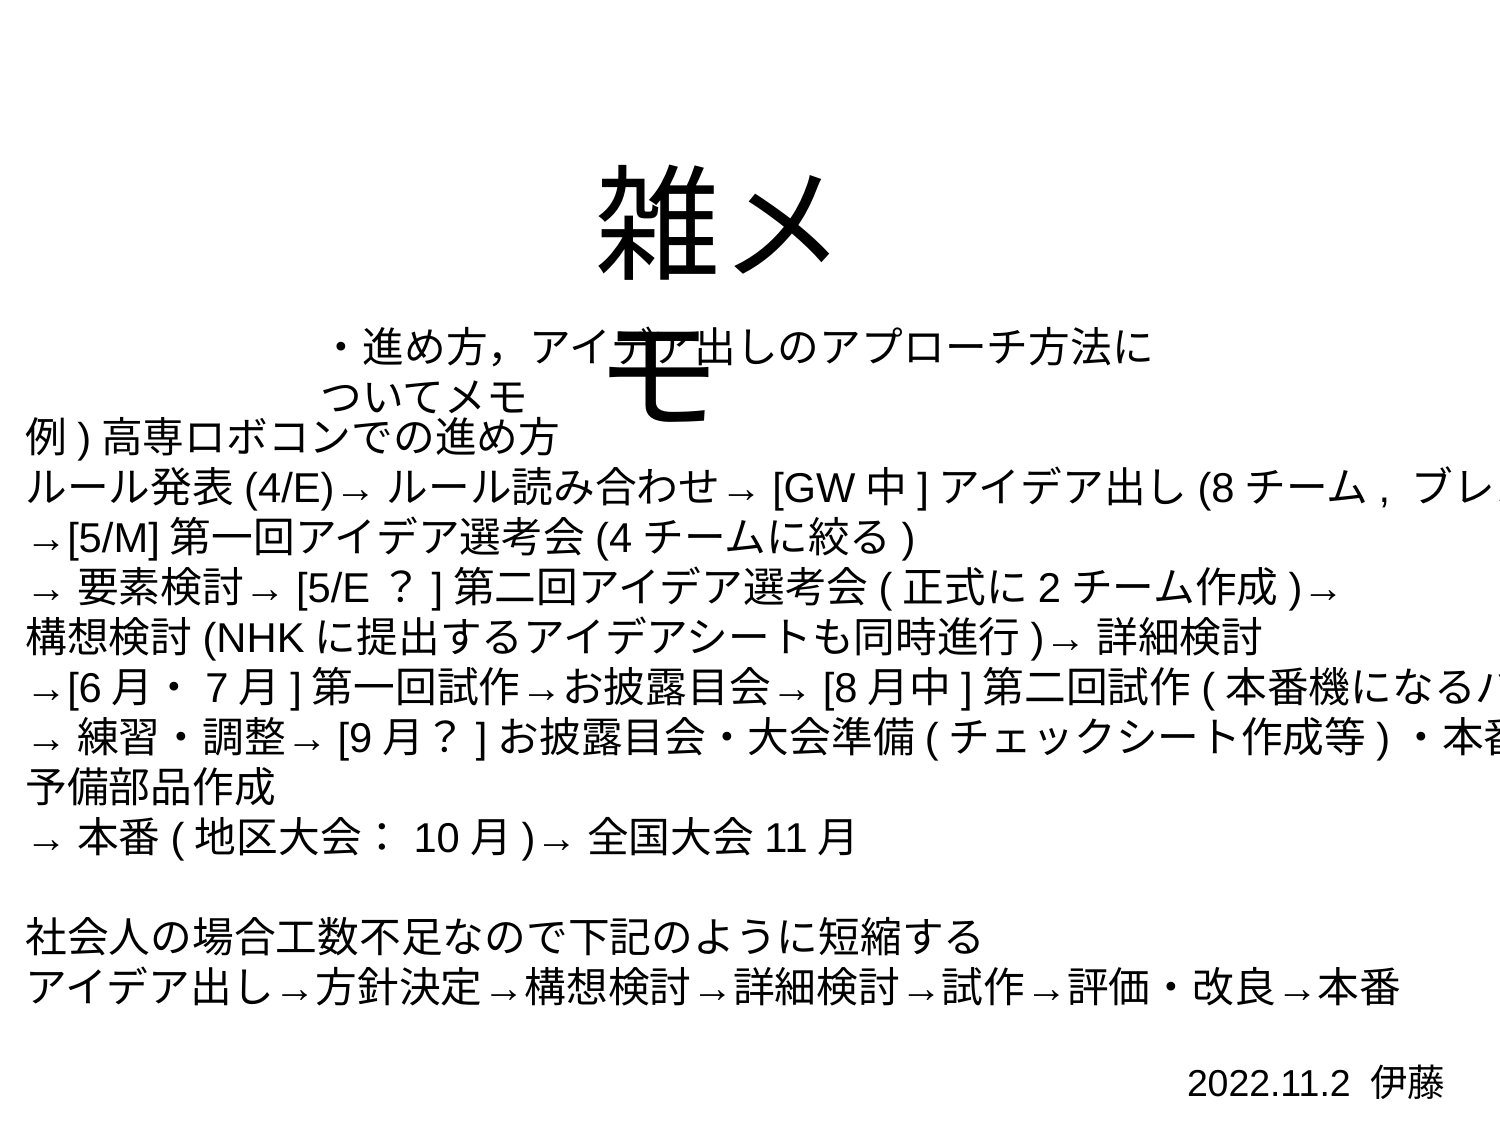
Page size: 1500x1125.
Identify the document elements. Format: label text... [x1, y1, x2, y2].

text_box ・進め方，アイデア出しのアプローチ方法についてメモ [305, 312, 1195, 403]
text_box 2022.11.2 伊藤 [1172, 1069, 1482, 1112]
text_box 例)高専ロボコンでの進め方 ルール発表(4/E)→ルール読み合わせ→[GW中]アイデア出し(8チーム, ブレスト) →[5/M]第一回アイデア選考会(4チームに絞る) →要素検討→[5/E？]第二回アイデア選考会(正式に2チーム作成)→ 構想検討(NHKに提出するアイデアシートも同時進行)→詳細検討 →[6月・7月]第一回試作→お披露目会→[8月中]第二回試作(本番機になるパターン多し) →練習・調整→[9月？]お披露目会・大会準備(チェックシート作成等)・本番想定の練習・予備部品作成 →本番(地区大会：10月)→全国大会11月 社会人の場合工数不足なので下記のように短縮する アイデア出し→方針決定→構想検討→詳細検討→試作→評価・改良→本番 [10, 403, 1500, 1069]
text_box 雑メモ [580, 137, 920, 312]
